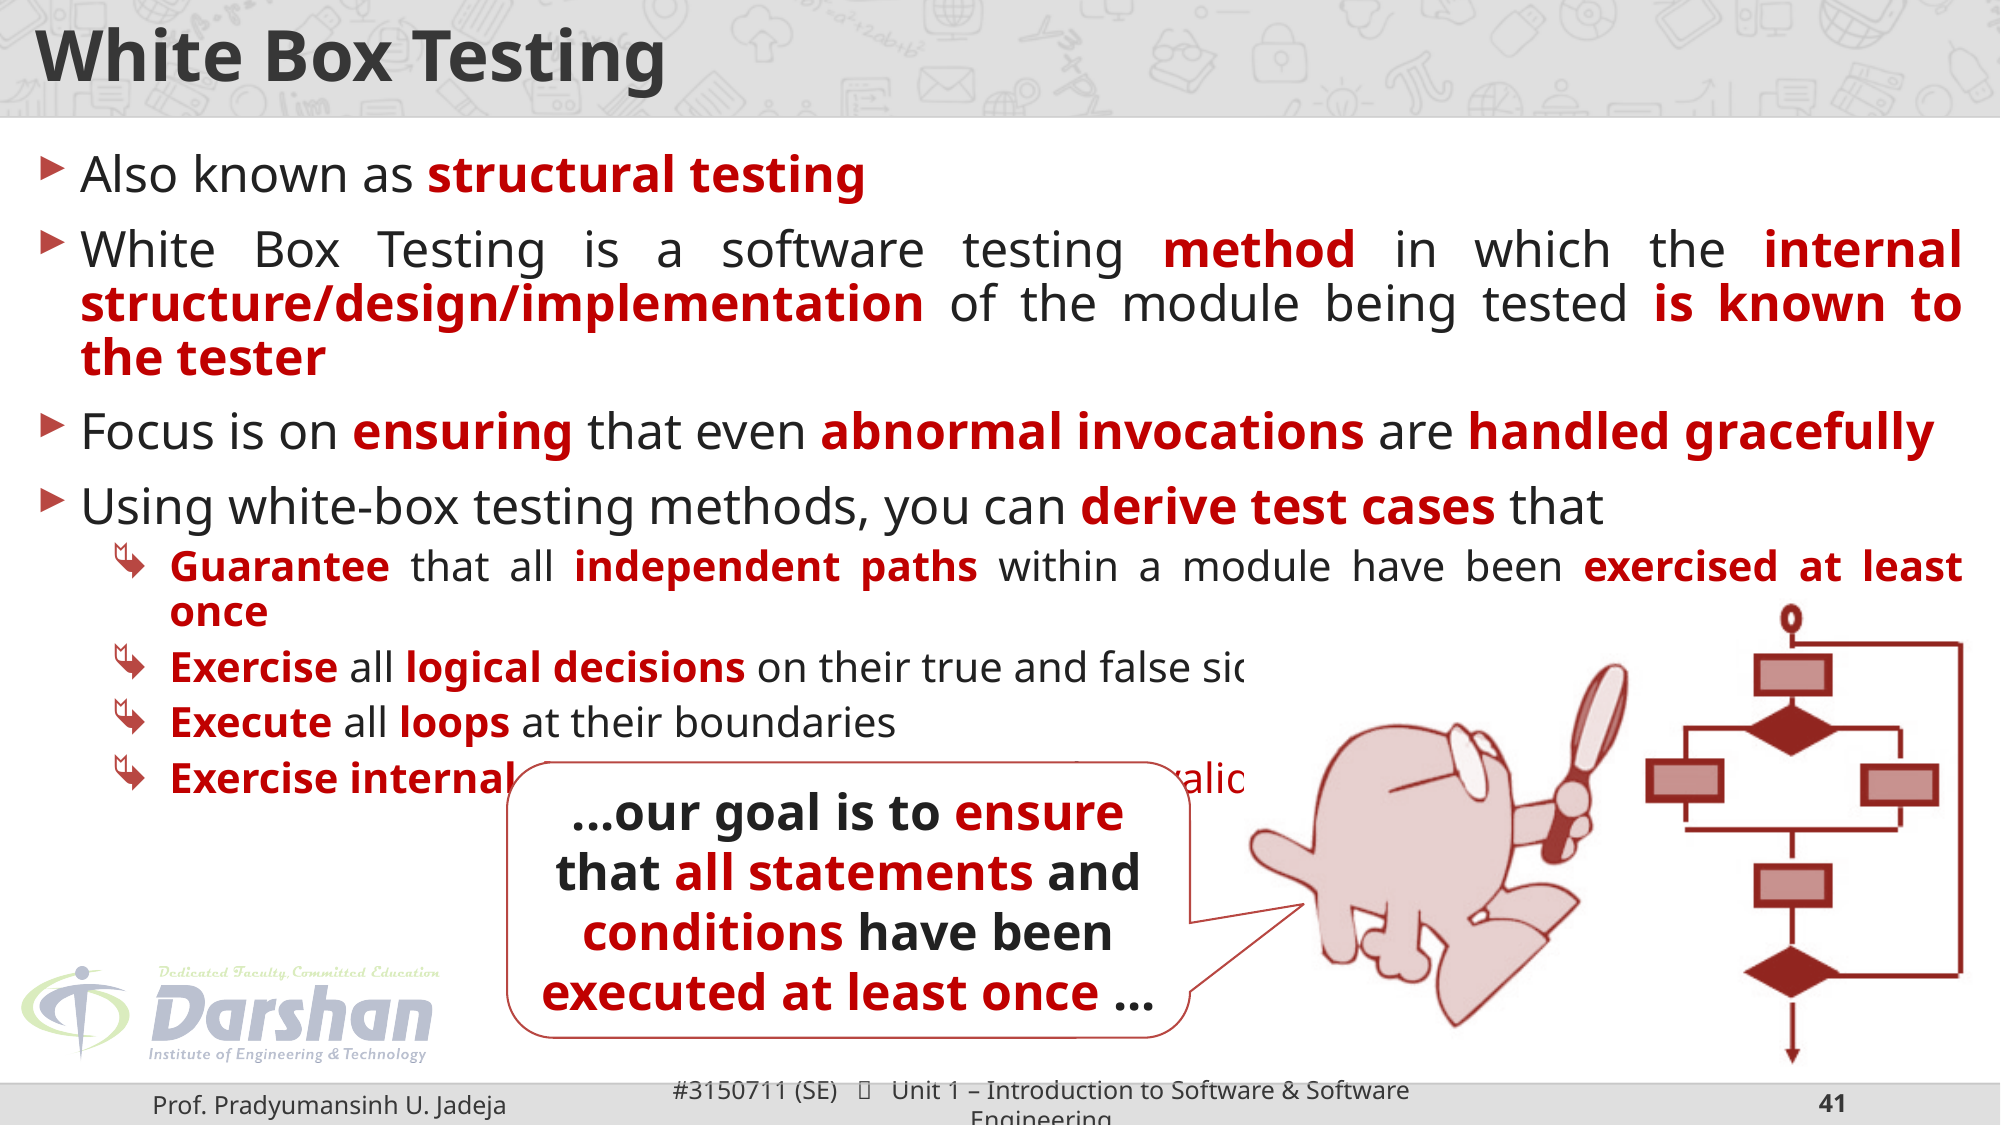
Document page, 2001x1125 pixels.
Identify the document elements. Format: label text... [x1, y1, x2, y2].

text_box ...our goal is to ensure that all statements and conditions have been executed at least once ... [506, 761, 1244, 1039]
list Also known as structural testing White Box Testing is a software testing method in which the internal structure/design/implementation of the module being tested is known to the tester Focus is on ensuring that even abnormal invocations are handled gracefully Using white-box testing methods, you can derive test cases that Guarantee that all independent paths within a module have been exercised at least once Exercise all logical decisions on their true and false sides Execute all loops at their boundaries Exercise internal data structures to ensure their validity [21, 141, 1979, 731]
picture [1244, 585, 1979, 1070]
title White Box Testing [0, 0, 2000, 117]
